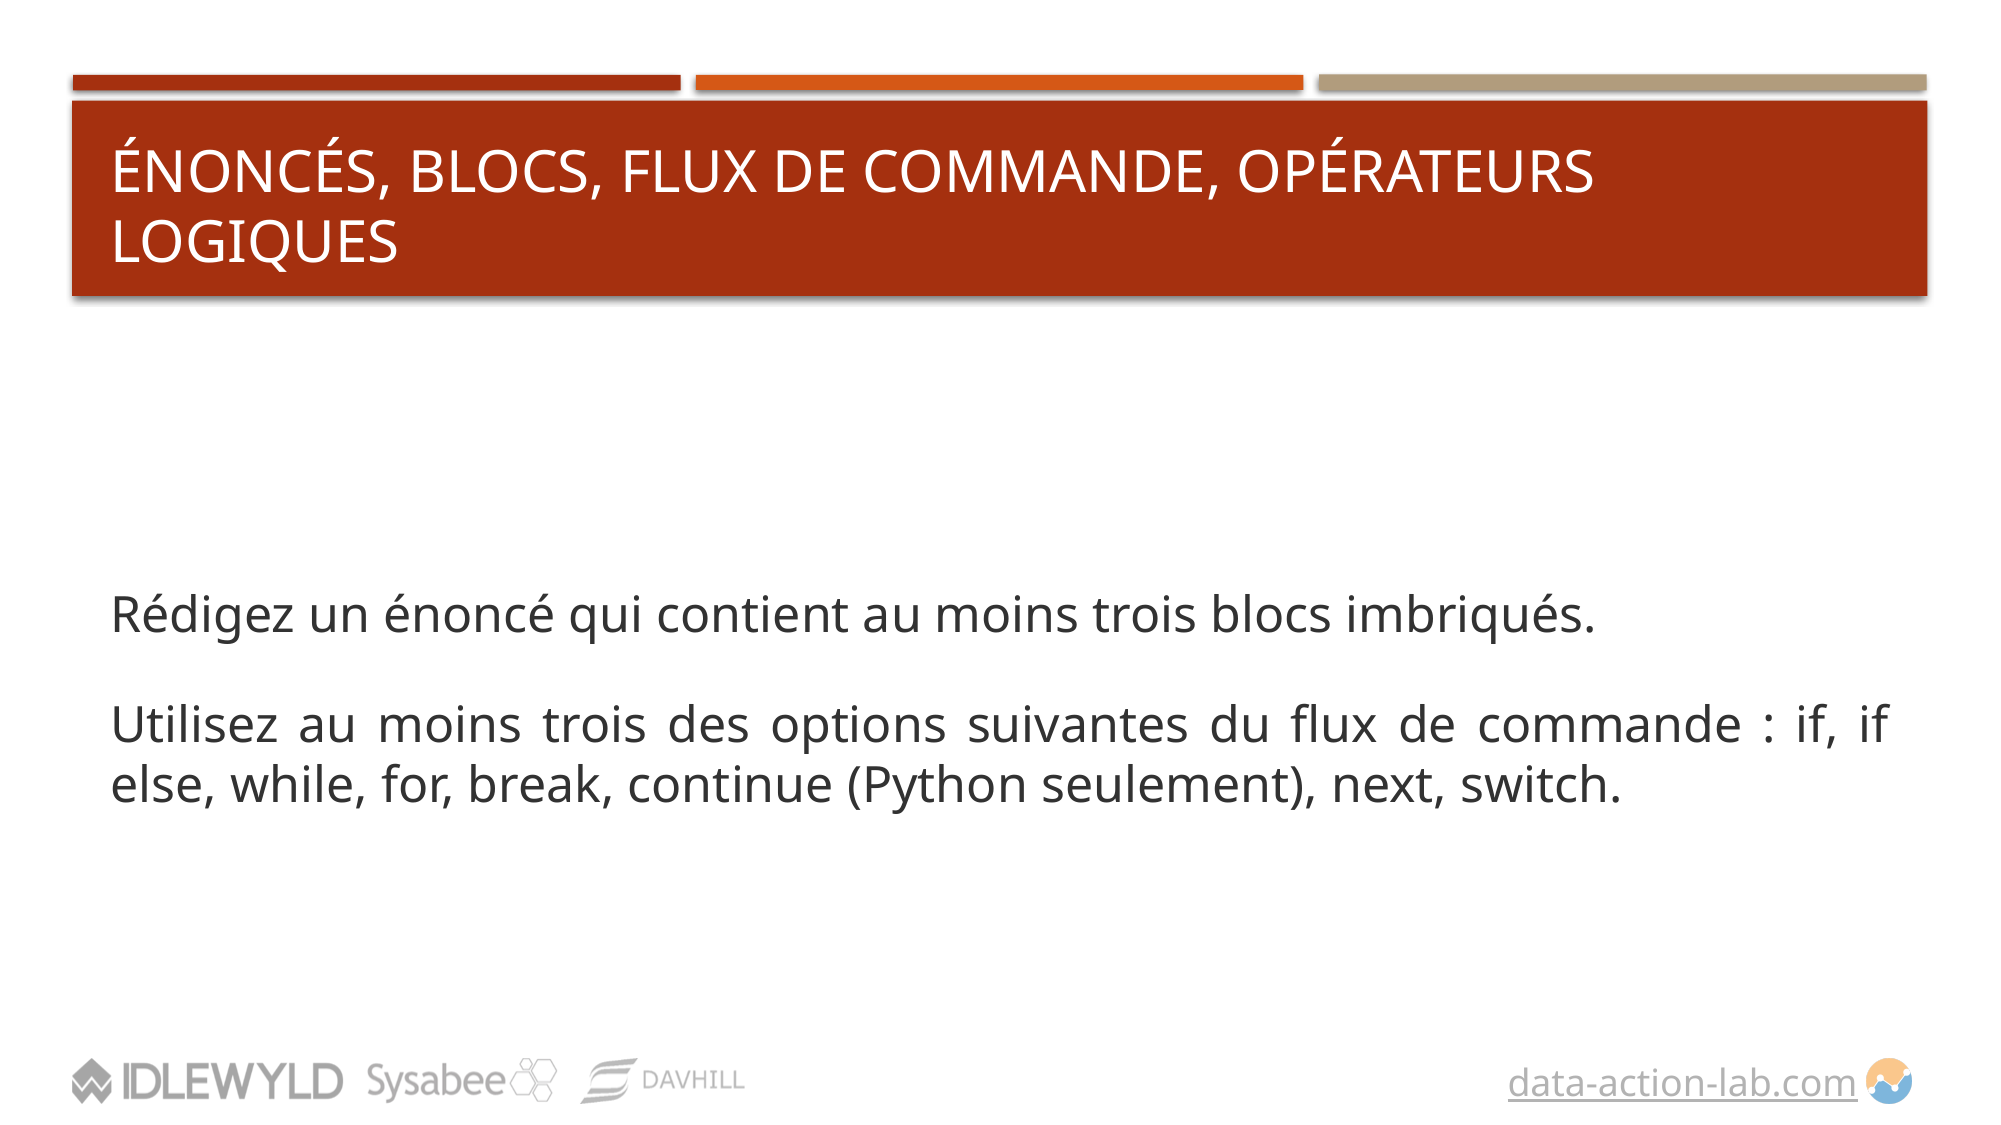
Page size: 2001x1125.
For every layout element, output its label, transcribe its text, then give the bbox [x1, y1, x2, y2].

list Rédigez un énoncé qui contient au moins trois blocs imbriqués. Utilisez au moins trois des options suivantes du flux de commande : if, if else, while, for, break, continue (Python seulement), next, switch. [95, 357, 1905, 1037]
picture [72, 1058, 745, 1104]
title ÉNONCÉS, BLOCS, FLUX DE COMMANDE, OPÉRATEURS LOGIQUES [95, 115, 1905, 282]
